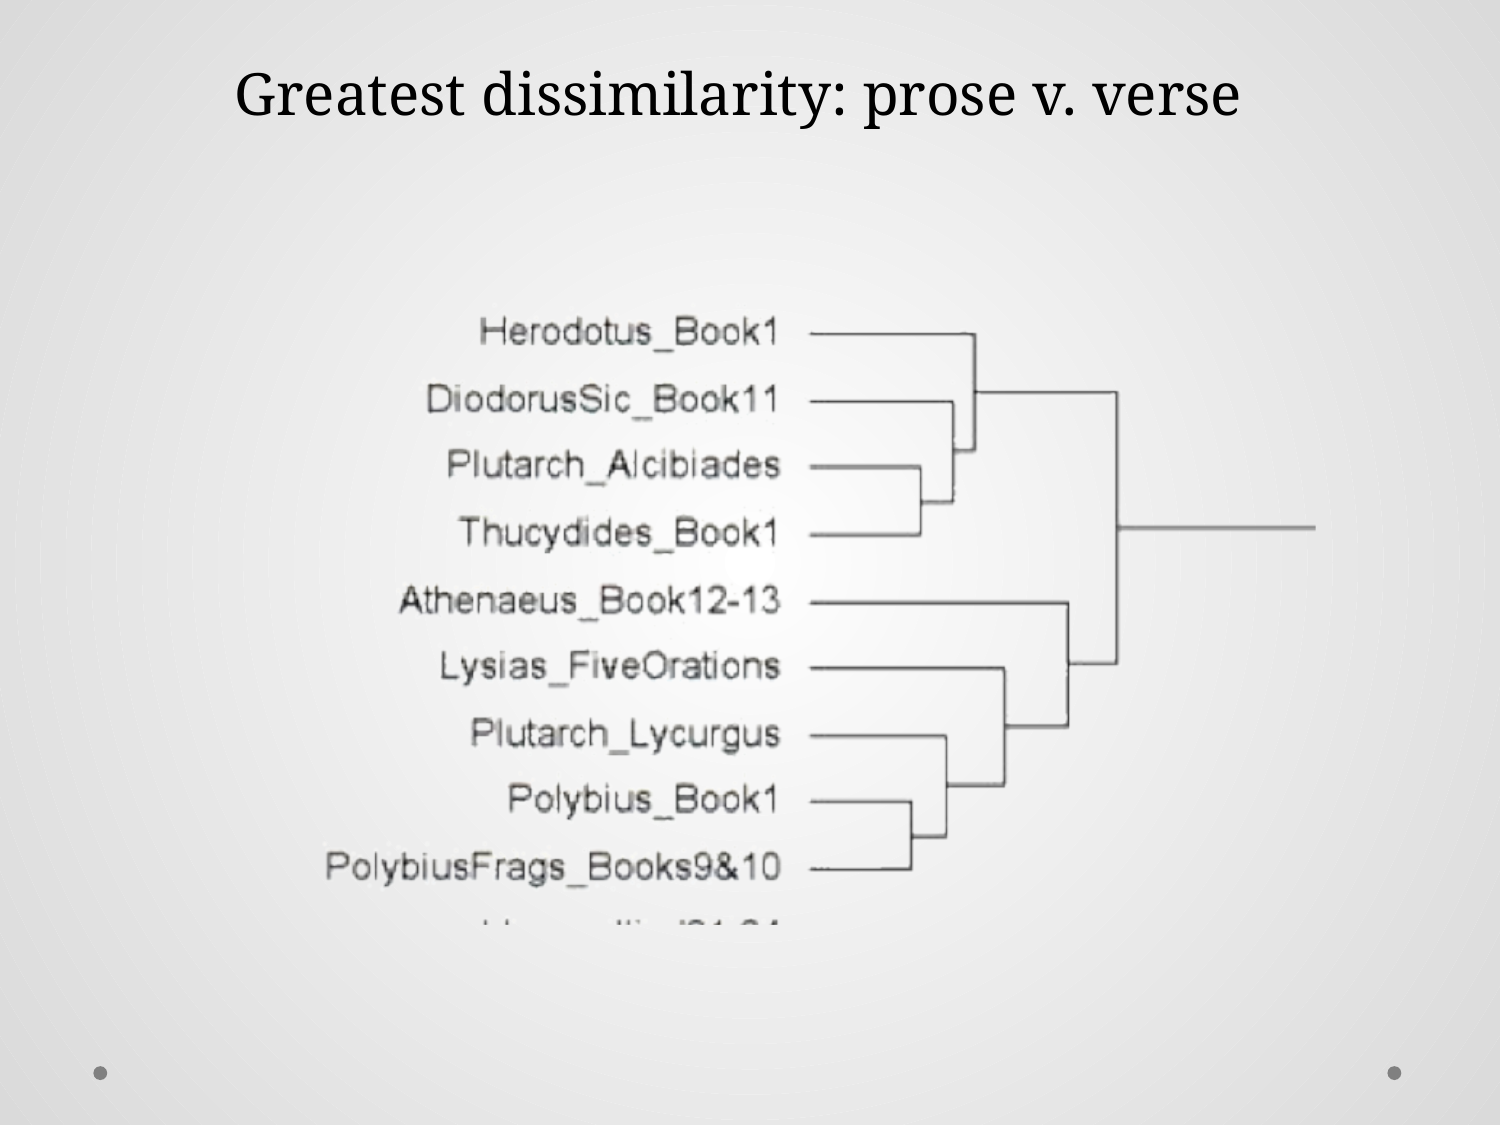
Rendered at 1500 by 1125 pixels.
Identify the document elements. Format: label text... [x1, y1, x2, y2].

picture [164, 23, 1315, 1125]
text_box Greatest dissimilarity: prose v. verse [220, 50, 408, 135]
text_box Greatest dissimilarity: prose v. verse [1069, 50, 1258, 135]
